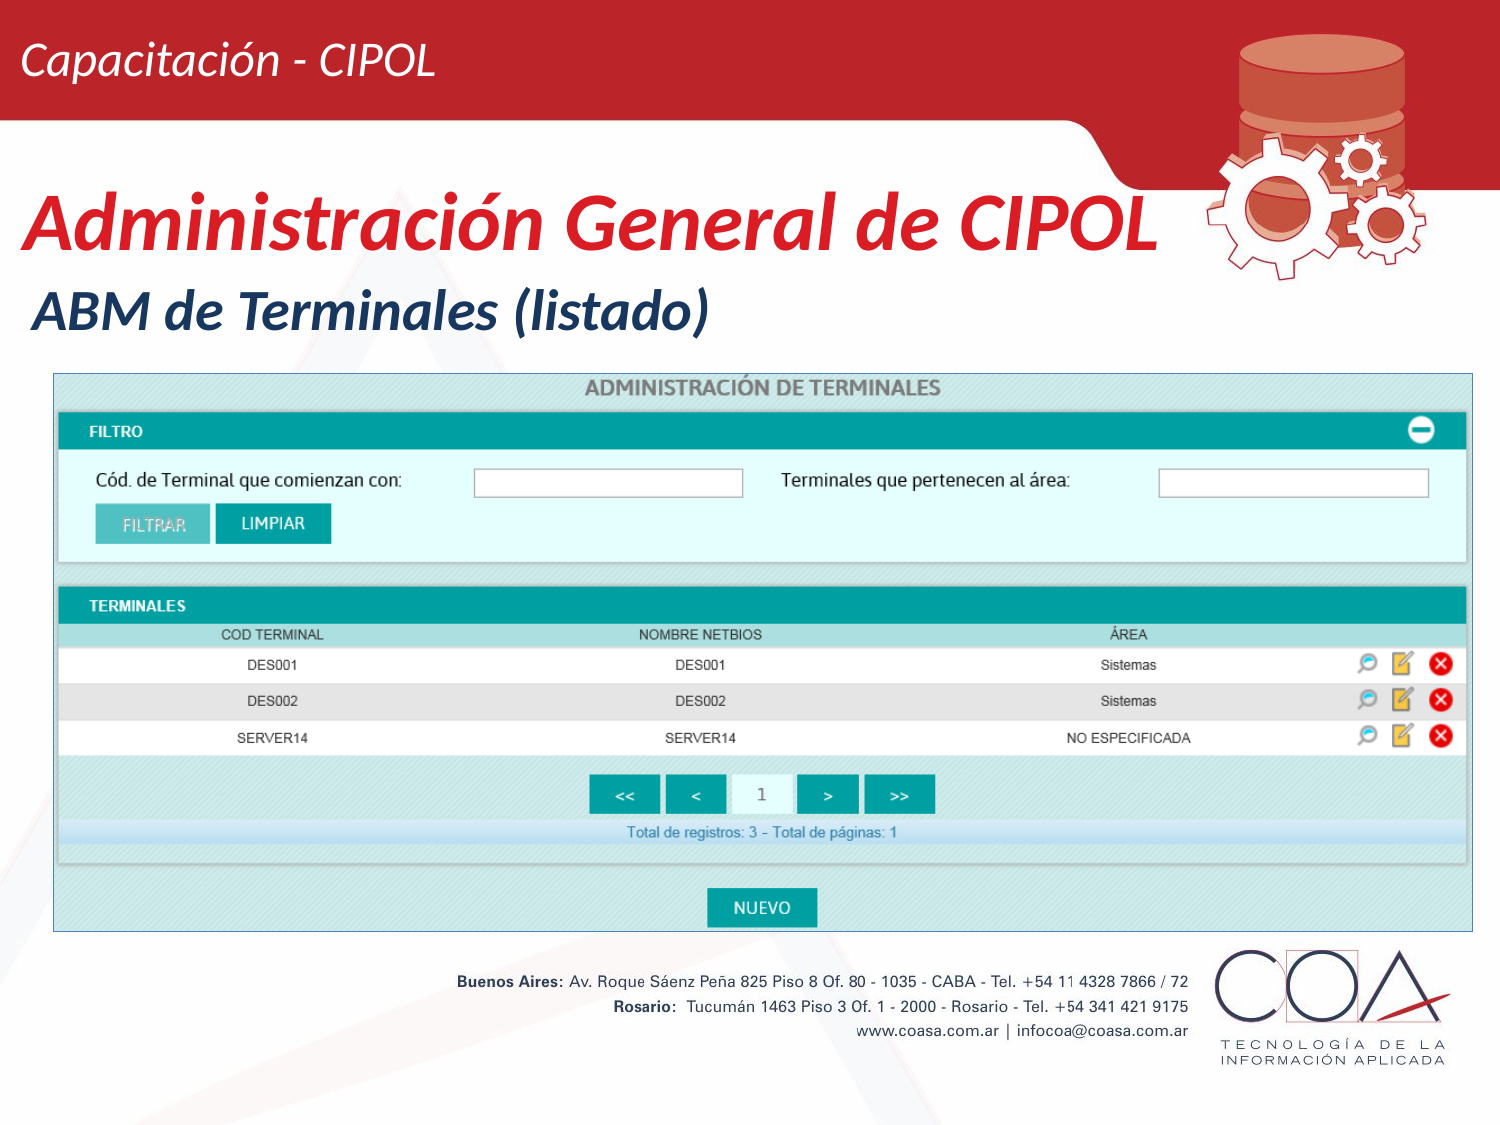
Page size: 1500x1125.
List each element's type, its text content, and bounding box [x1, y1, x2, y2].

list Capacitación - CIPOL [5, 19, 1407, 79]
title ABM de Terminales (listado) [17, 264, 1312, 339]
picture [0, 0, 1500, 1125]
list Administración General de CIPOL [8, 159, 1403, 265]
